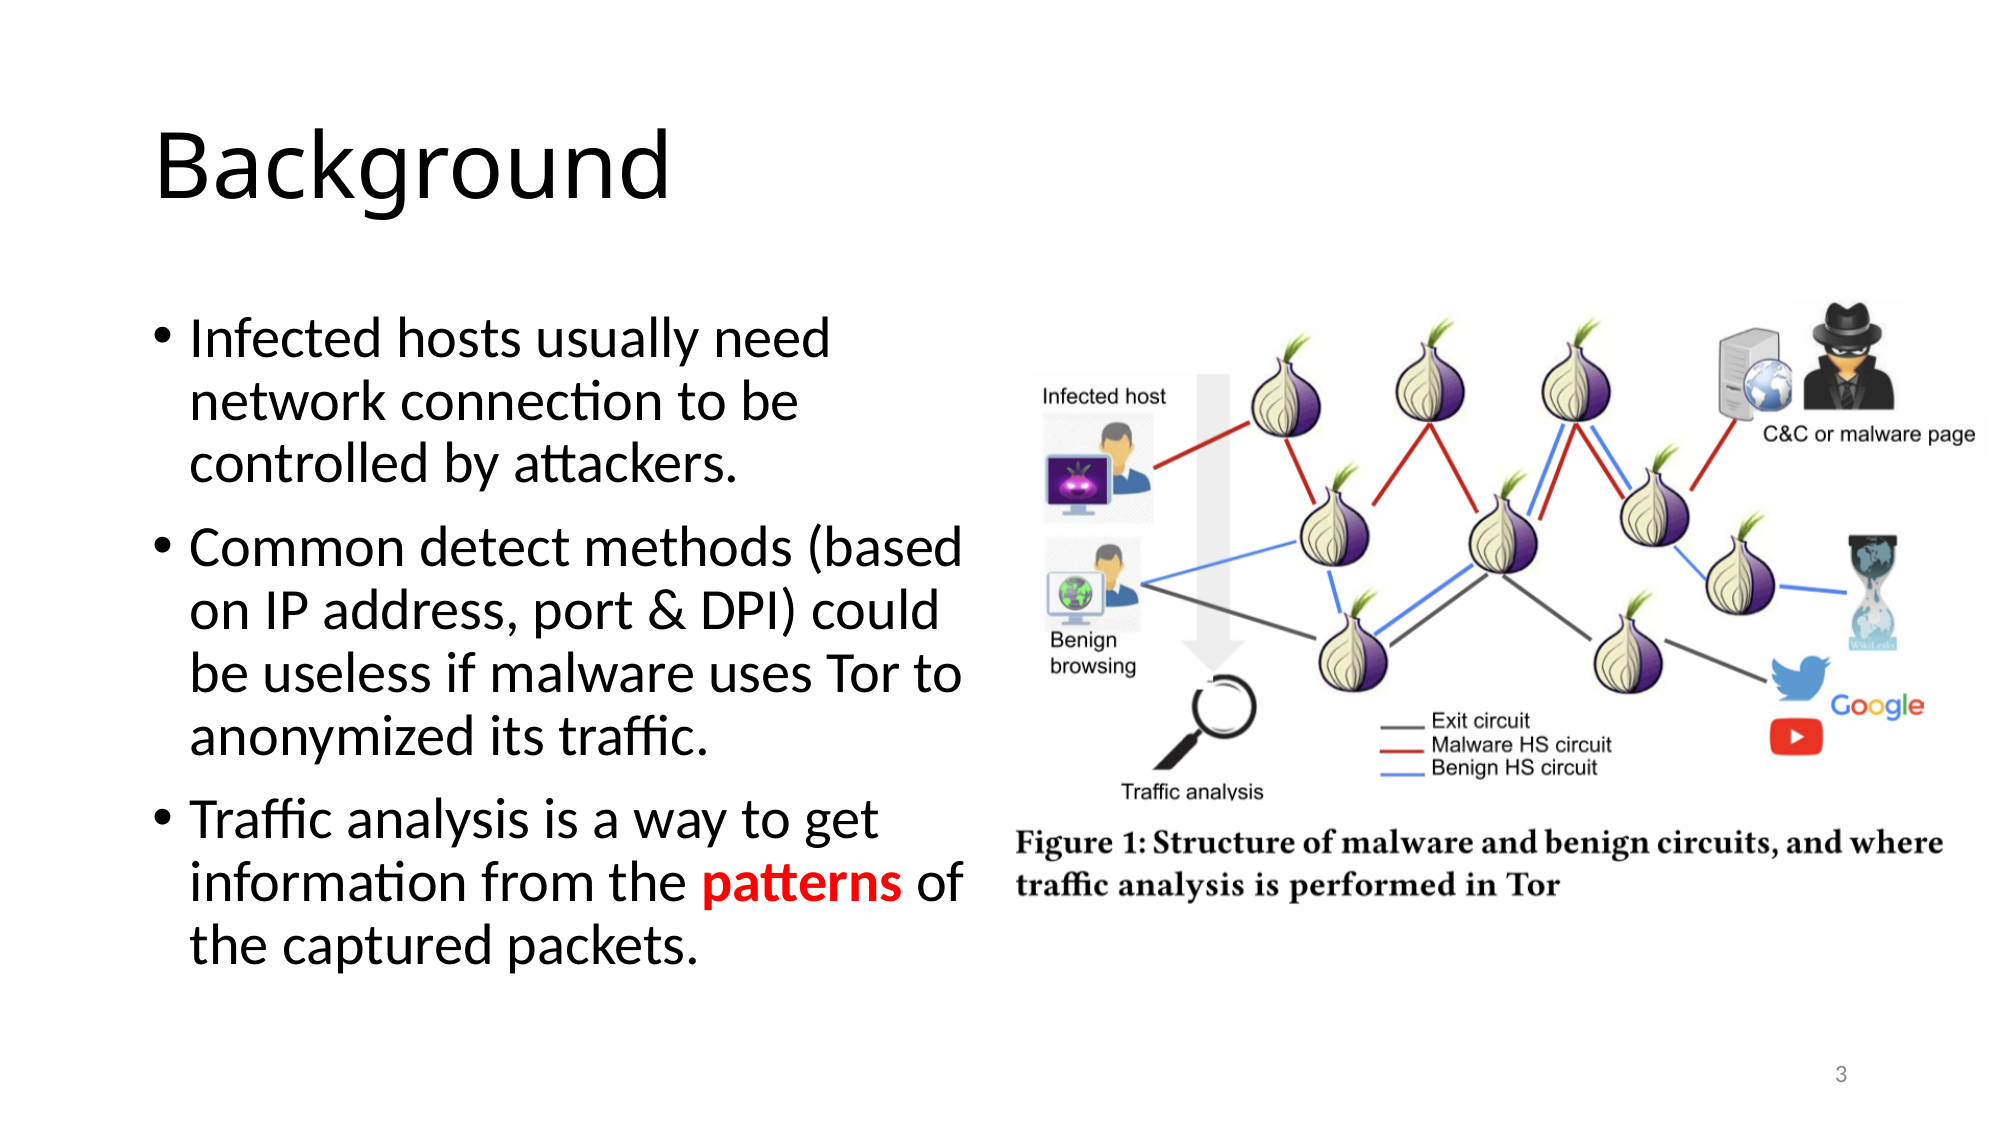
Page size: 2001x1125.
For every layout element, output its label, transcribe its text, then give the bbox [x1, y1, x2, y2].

text_box Infected hosts usually need network connection to be controlled by attackers. Common detect methods (based on IP address, port & DPI) could be useless if malware uses Tor to anonymized its traffic. Traffic analysis is a way to get information from the patterns of the captured packets. [137, 299, 1000, 1014]
slide_number 3 [1412, 1042, 1863, 1103]
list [987, 277, 2000, 934]
title Background [137, 59, 1863, 278]
